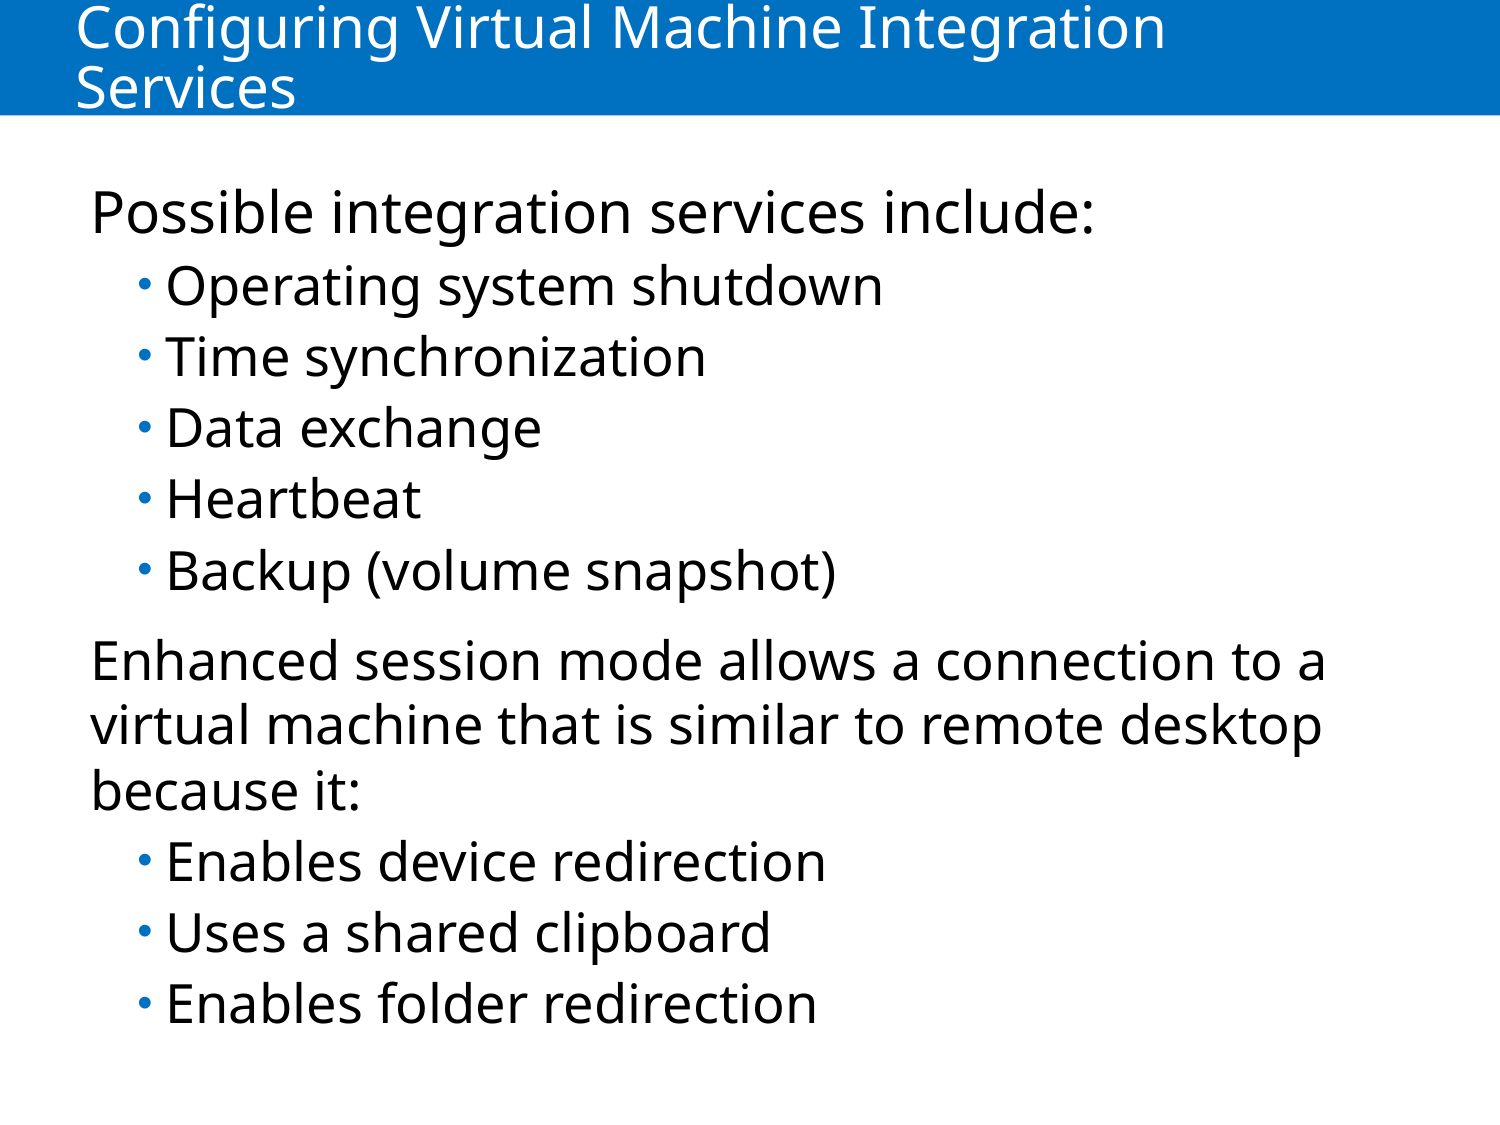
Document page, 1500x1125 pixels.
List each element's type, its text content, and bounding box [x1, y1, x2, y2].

title Configuring Virtual Machine Integration Services [75, 0, 1351, 122]
text_box Possible integration services include: Operating system shutdown Time synchronization Data exchange Heartbeat Backup (volume snapshot) Enhanced session mode allows a connection to a virtual machine that is similar to remote desktop because it: Enables device redirection Uses a shared clipboard Enables folder redirection [75, 167, 1408, 1012]
